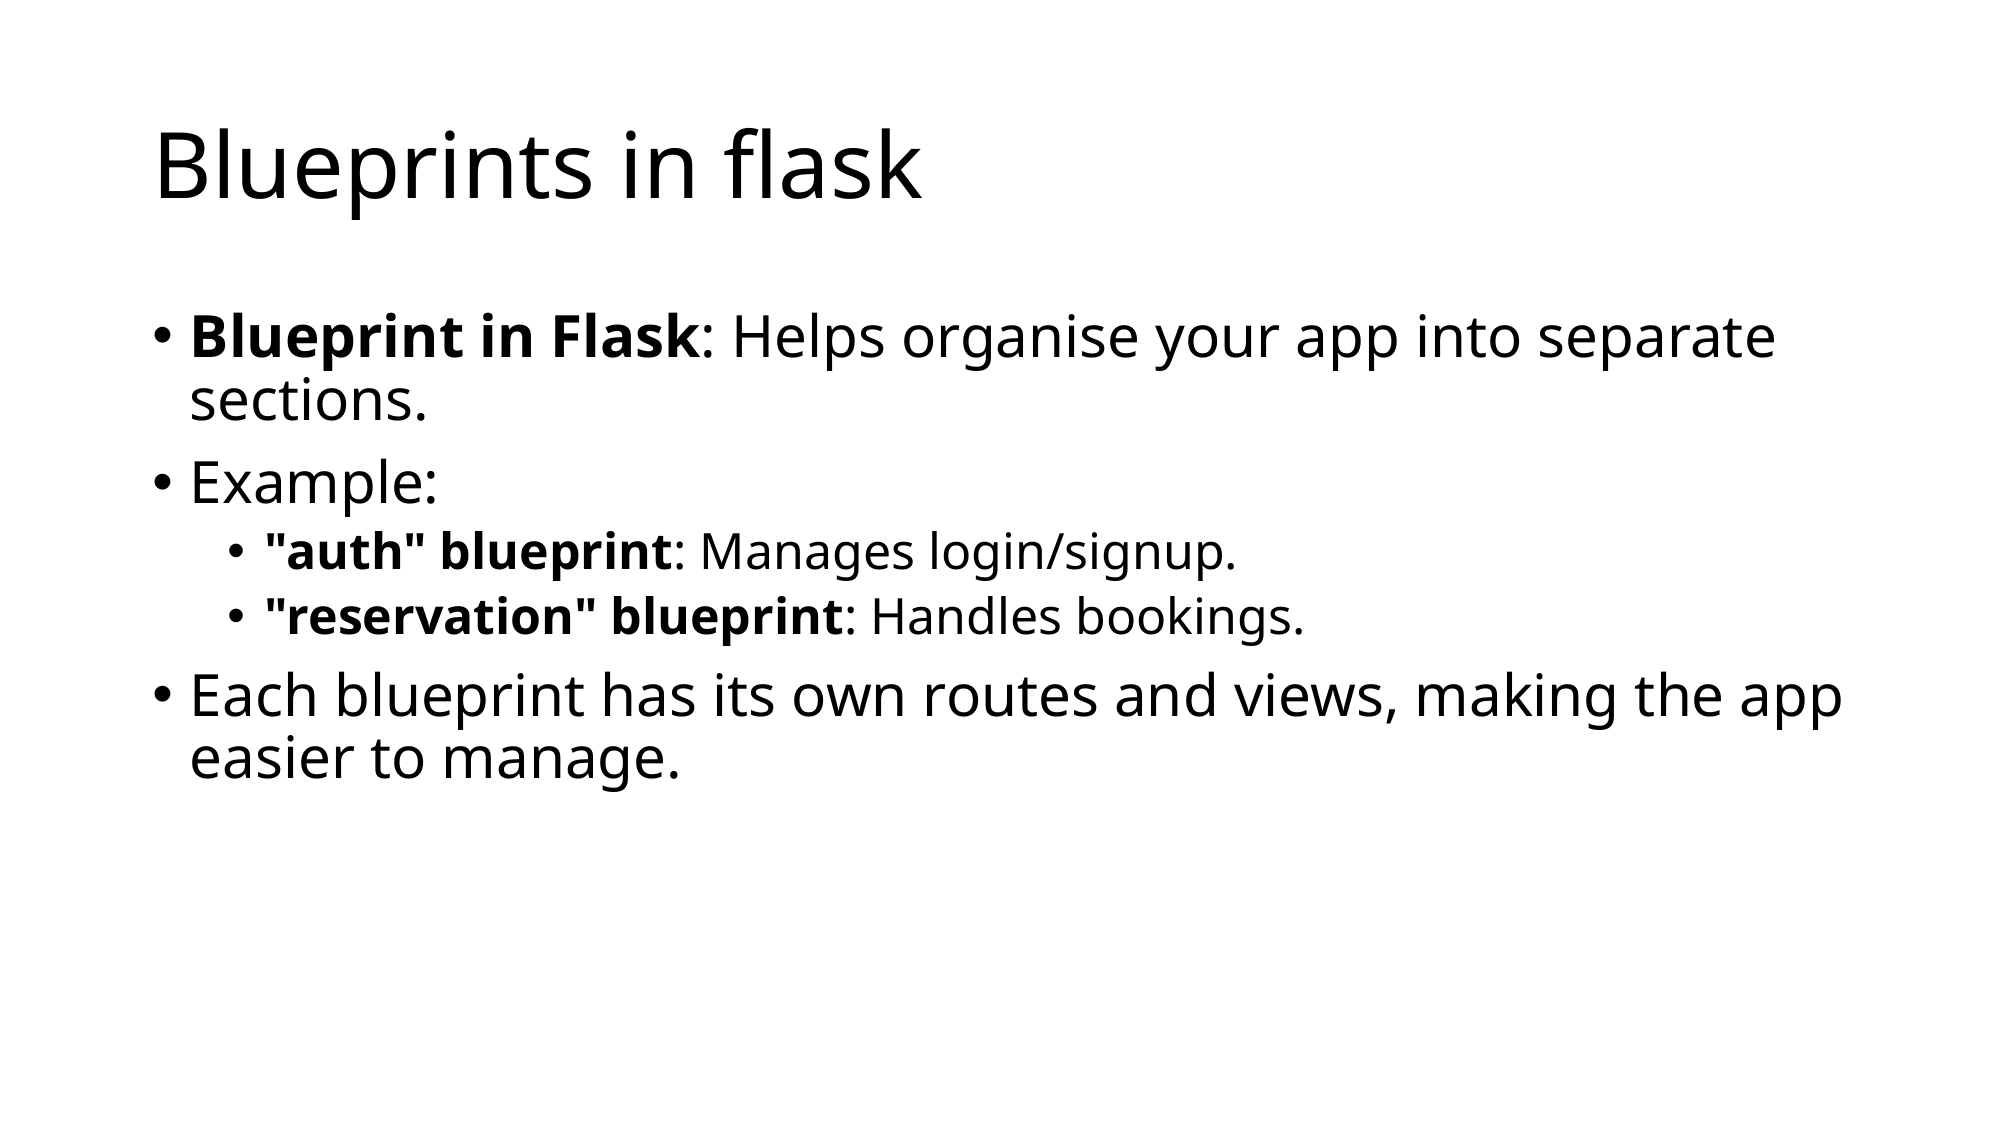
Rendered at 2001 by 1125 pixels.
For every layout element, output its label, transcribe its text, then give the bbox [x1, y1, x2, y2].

list Blueprint in Flask: Helps organise your app into separate sections. Example: "auth" blueprint: Manages login/signup. "reservation" blueprint: Handles bookings. Each blueprint has its own routes and views, making the app easier to manage. [137, 299, 1863, 1014]
title Blueprints in flask [137, 59, 1863, 278]
